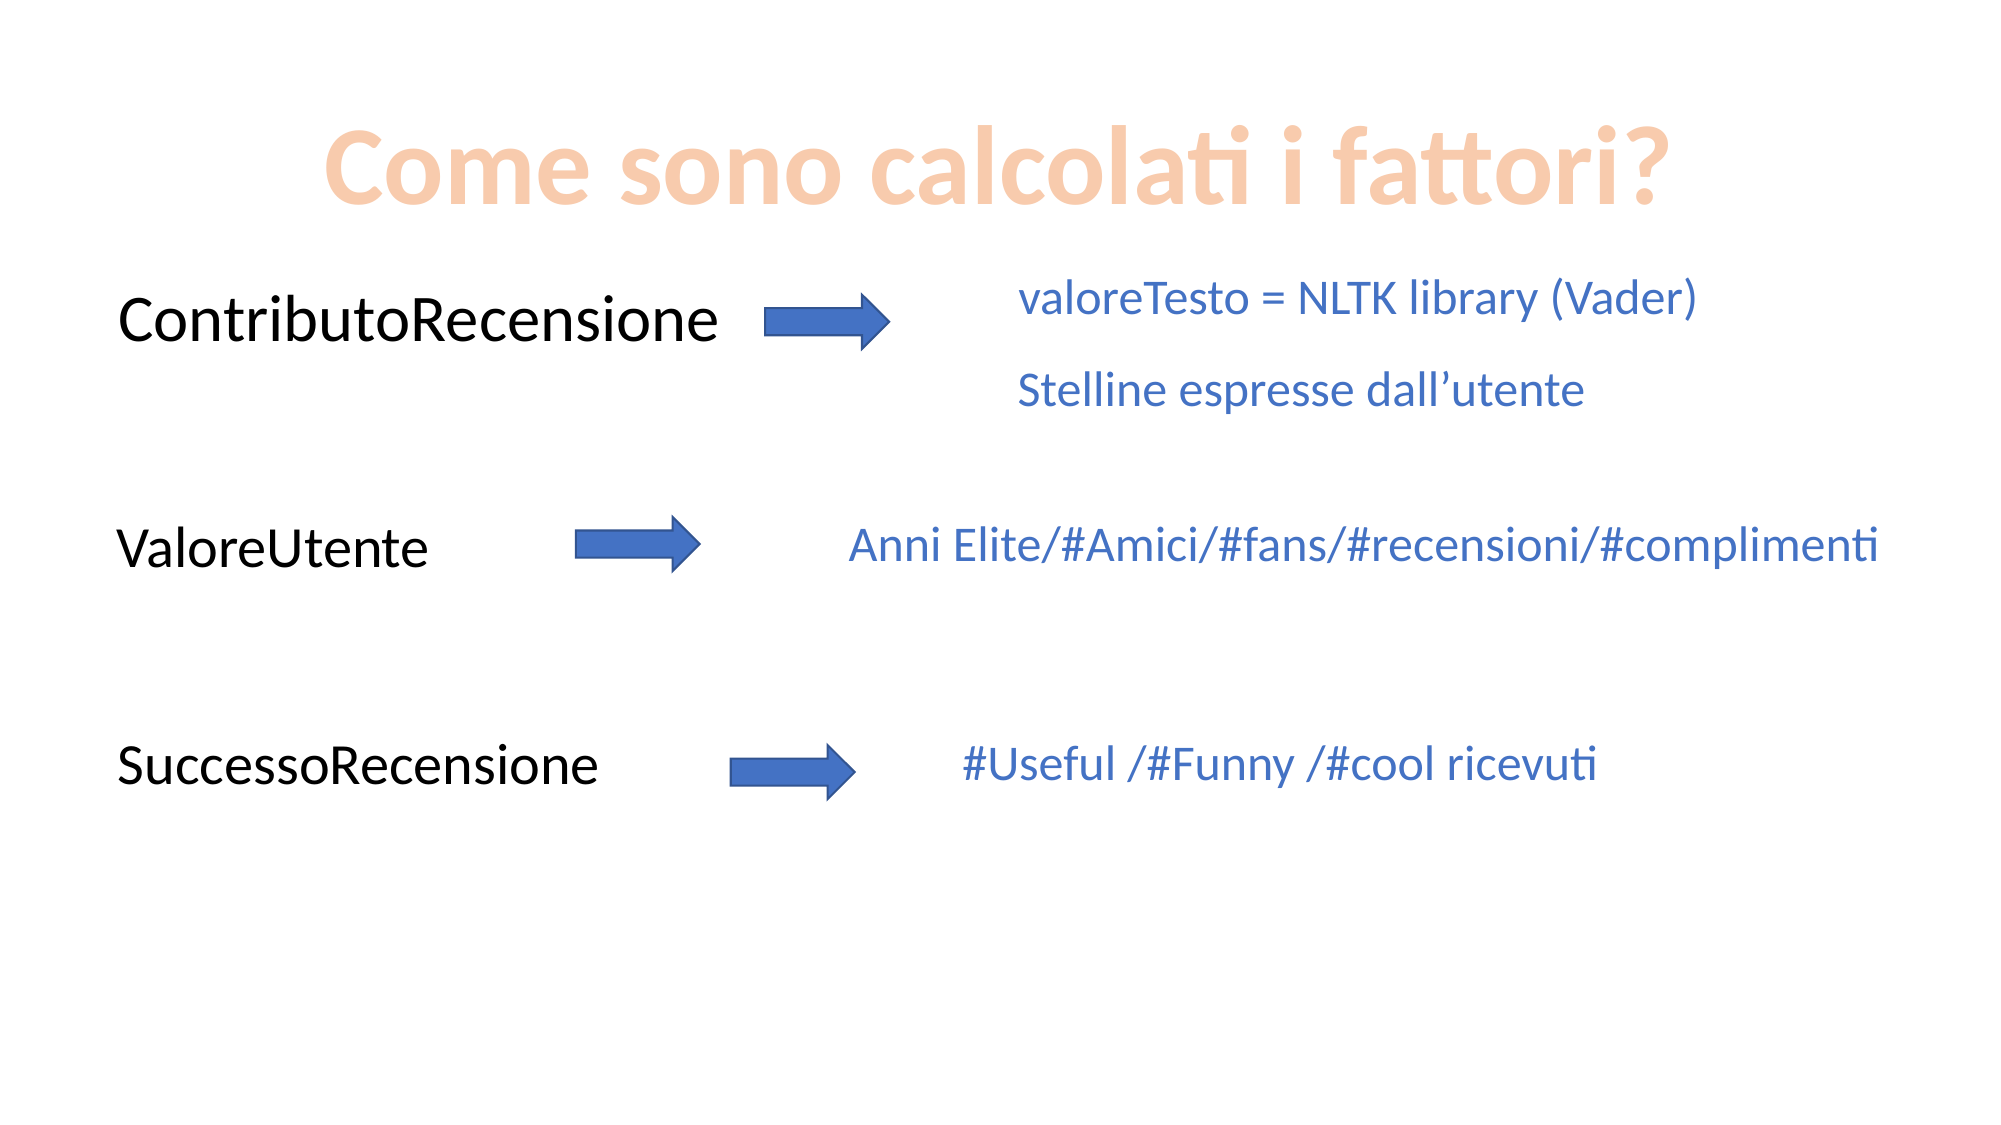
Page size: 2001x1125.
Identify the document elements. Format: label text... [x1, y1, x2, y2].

text_box SuccessoRecensione [102, 718, 616, 804]
text_box ContributoRecensione [102, 267, 736, 363]
text_box ValoreUtente [101, 501, 446, 587]
text_box [764, 292, 891, 352]
text_box Stelline espresse dall’utente [1002, 348, 1601, 424]
text_box [574, 514, 702, 574]
text_box Anni Elite/#Amici/#fans/#recensioni/#complimenti [833, 504, 1896, 580]
text_box [729, 742, 857, 802]
text_box valoreTesto = NLTK library (Vader) [1003, 256, 1714, 332]
text_box #Useful /#Funny /#cool ricevuti [947, 723, 1614, 799]
text_box Come sono calcolati i fattori? [309, 84, 1690, 235]
